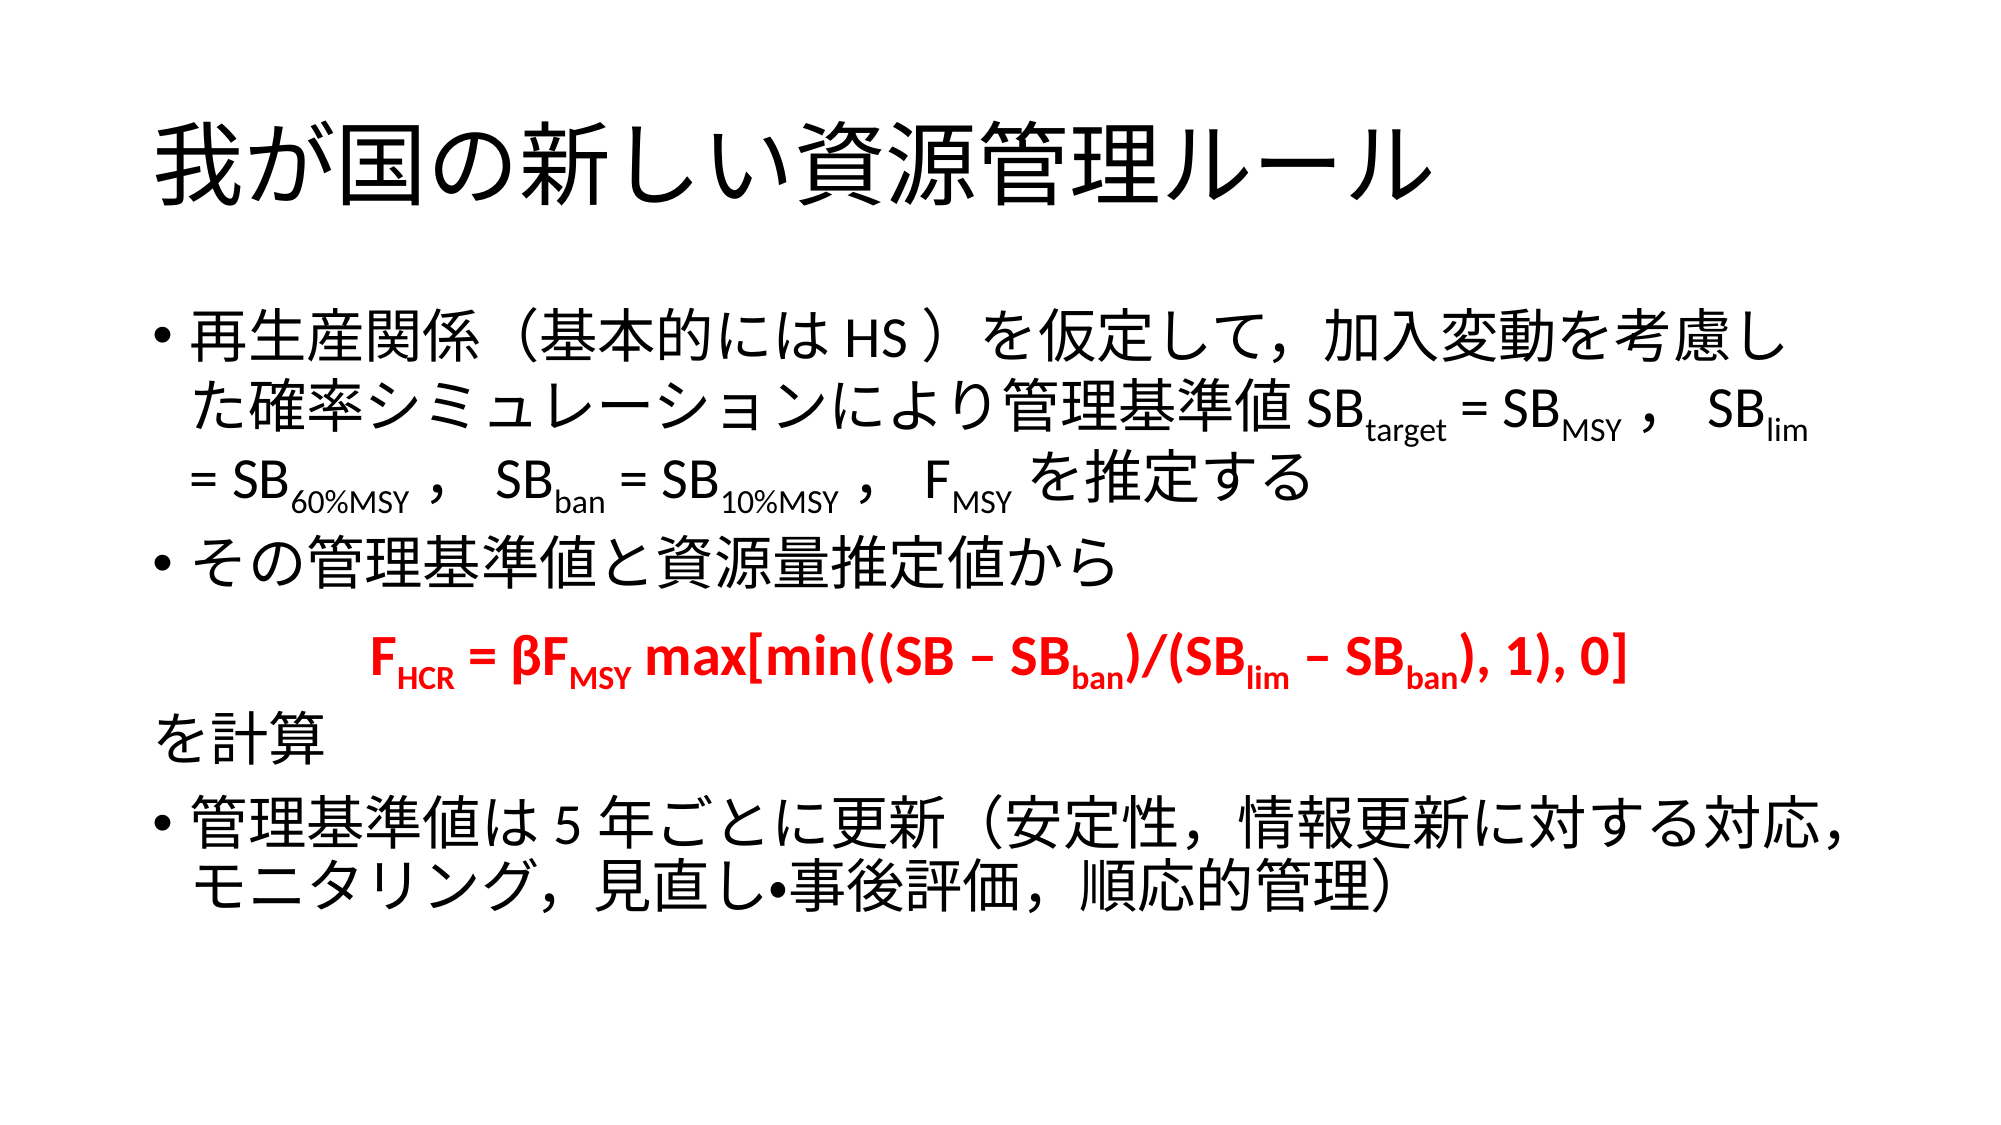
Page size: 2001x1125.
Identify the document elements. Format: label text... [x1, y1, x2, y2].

title 我が国の新しい資源管理ルール [137, 59, 1863, 278]
list 再生産関係（基本的にはHS）を仮定して，加入変動を考慮した確率シミュレーションにより管理基準値SBtarget = SBMSY，SBlim = SB60%MSY，SBban = SB10%MSY，FMSYを推定する その管理基準値と資源量推定値から FHCR = βFMSY max[min((SB – SBban)/(SBlim – SBban), 1), 0] を計算 管理基準値は5年ごとに更新（安定性，情報更新に対する対応，モニタリング，見直し・事後評価，順応的管理） [137, 299, 1863, 1014]
